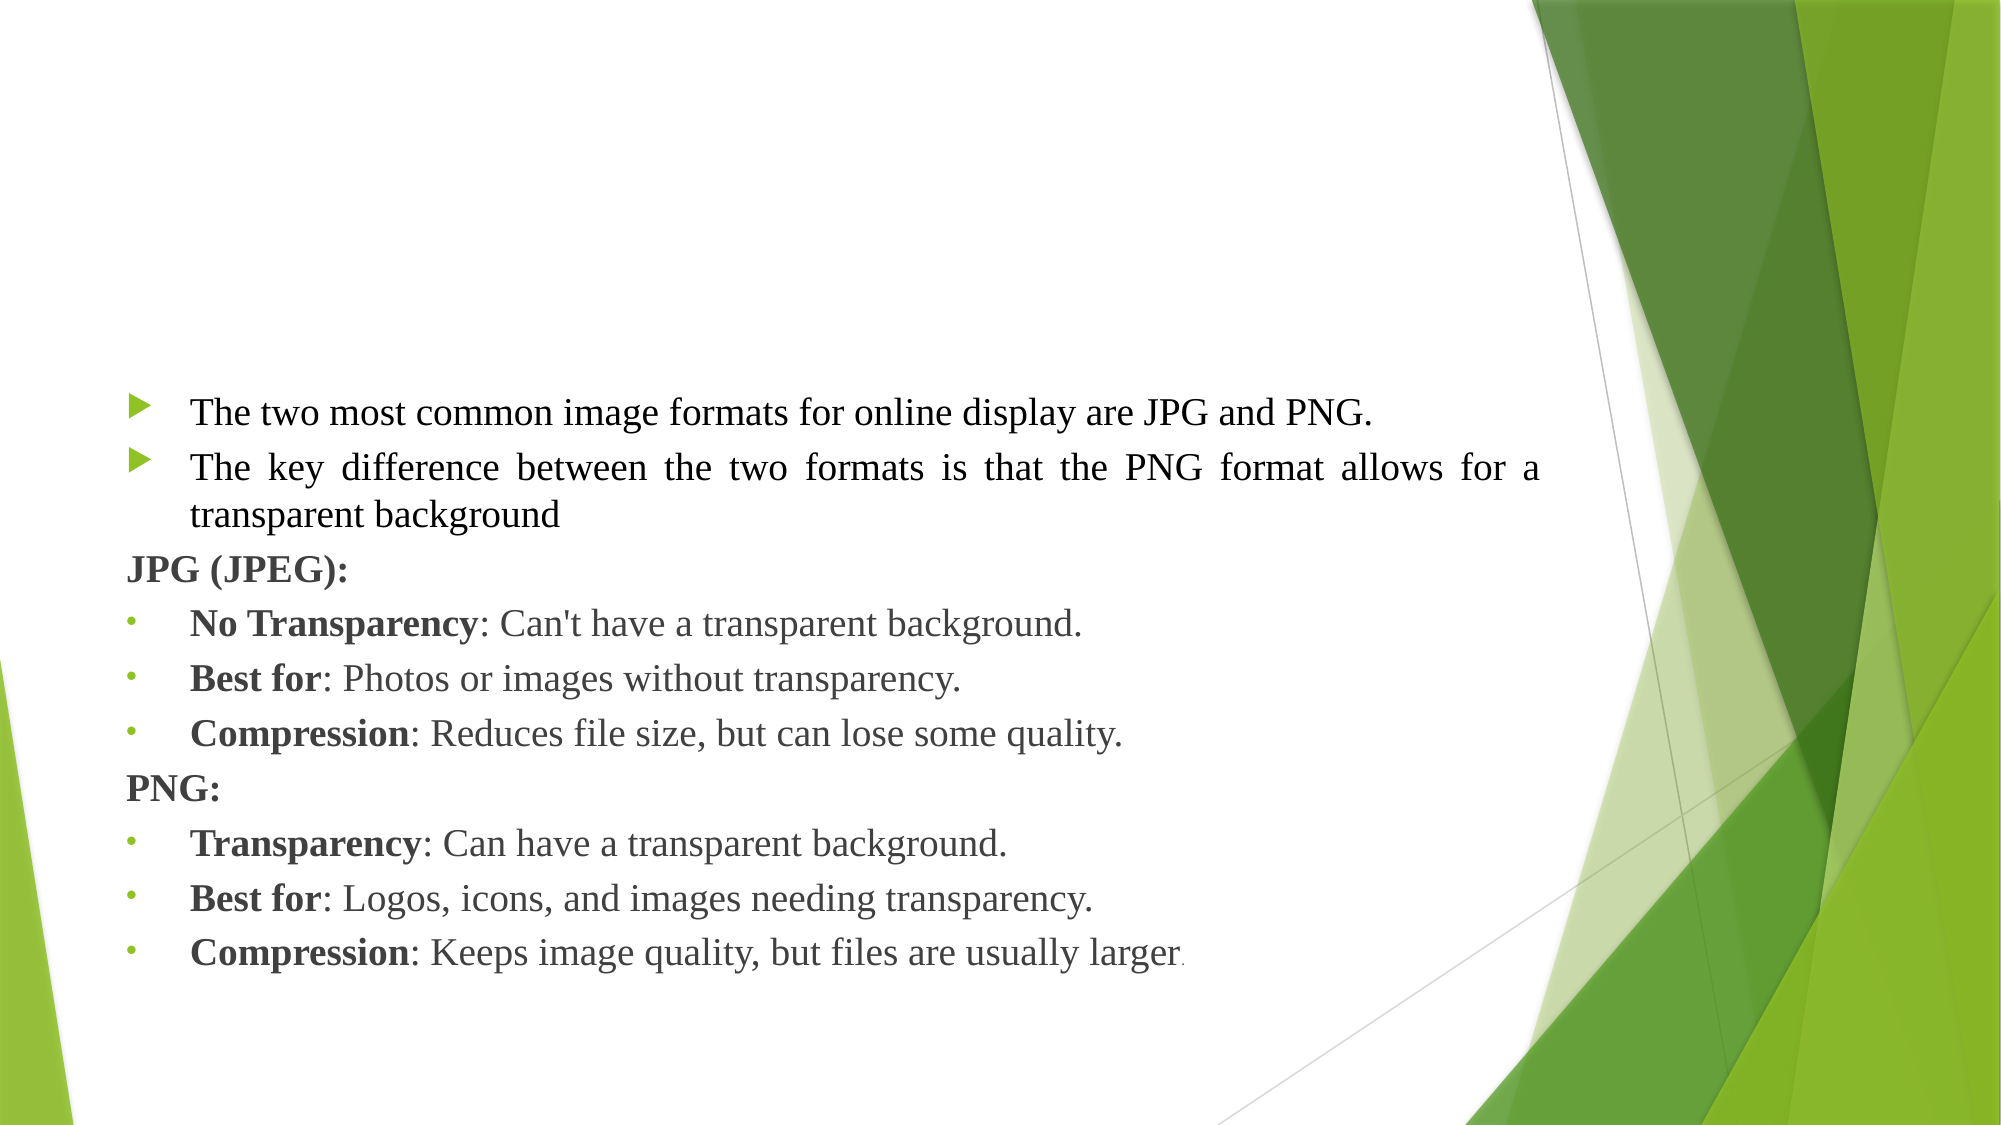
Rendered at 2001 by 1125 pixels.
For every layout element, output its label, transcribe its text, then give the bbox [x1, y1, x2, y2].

list The two most common image formats for online display are JPG and PNG. The key difference between the two formats is that the PNG format allows for a transparent background JPG (JPEG): No Transparency: Can't have a transparent background. Best for: Photos or images without transparency. Compression: Reduces file size, but can lose some quality. PNG: Transparency: Can have a transparent background. Best for: Logos, icons, and images needing transparency. Compression: Keeps image quality, but files are usually larger. [111, 354, 1558, 992]
